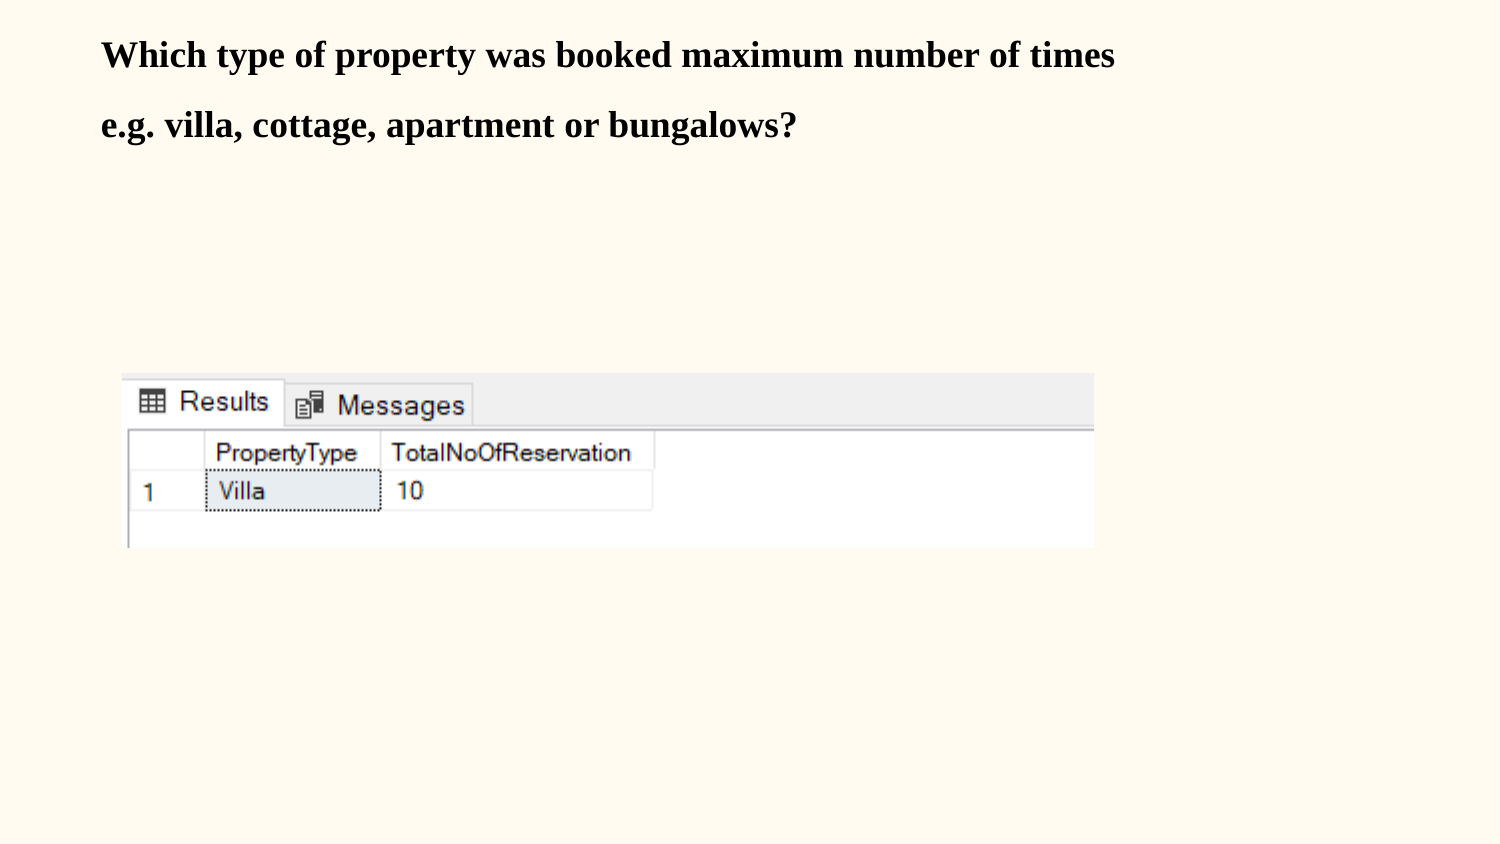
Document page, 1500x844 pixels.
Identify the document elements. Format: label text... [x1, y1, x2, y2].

picture [121, 372, 1094, 548]
title Which type of property was booked maximum number of times e.g. villa, cottage, apartment or bungalows? [37, 15, 1449, 116]
